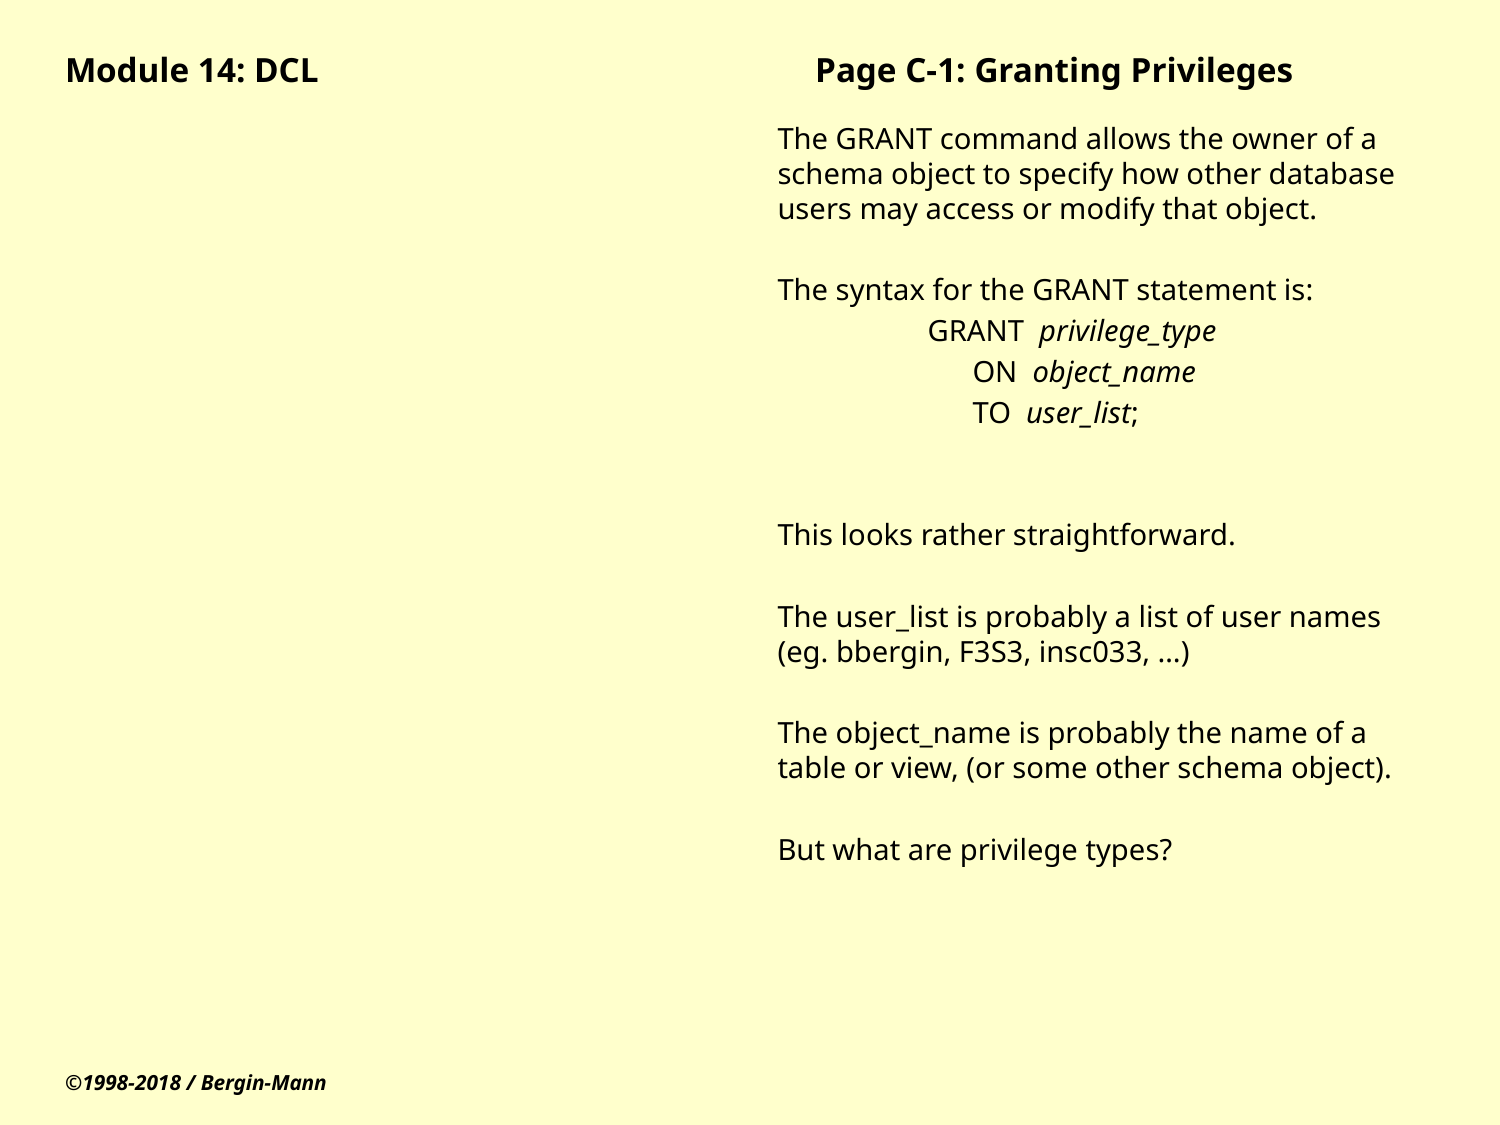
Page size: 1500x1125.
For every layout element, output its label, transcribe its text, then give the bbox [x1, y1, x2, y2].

slide_number ©1998-2018 / Bergin-Mann [50, 1062, 425, 1100]
list The GRANT command allows the owner of a schema object to specify how other database users may access or modify that object. The syntax for the GRANT statement is: GRANT privilege_type ON object_name TO user_list; This looks rather straightforward. The user_list is probably a list of user names (eg. bbergin, F3S3, insc033, …) The object_name is probably the name of a table or view, (or some other schema object). But what are privilege types? [762, 112, 1450, 1050]
title Module 14: DCL Page C-1: Granting Privileges [50, 37, 1450, 100]
